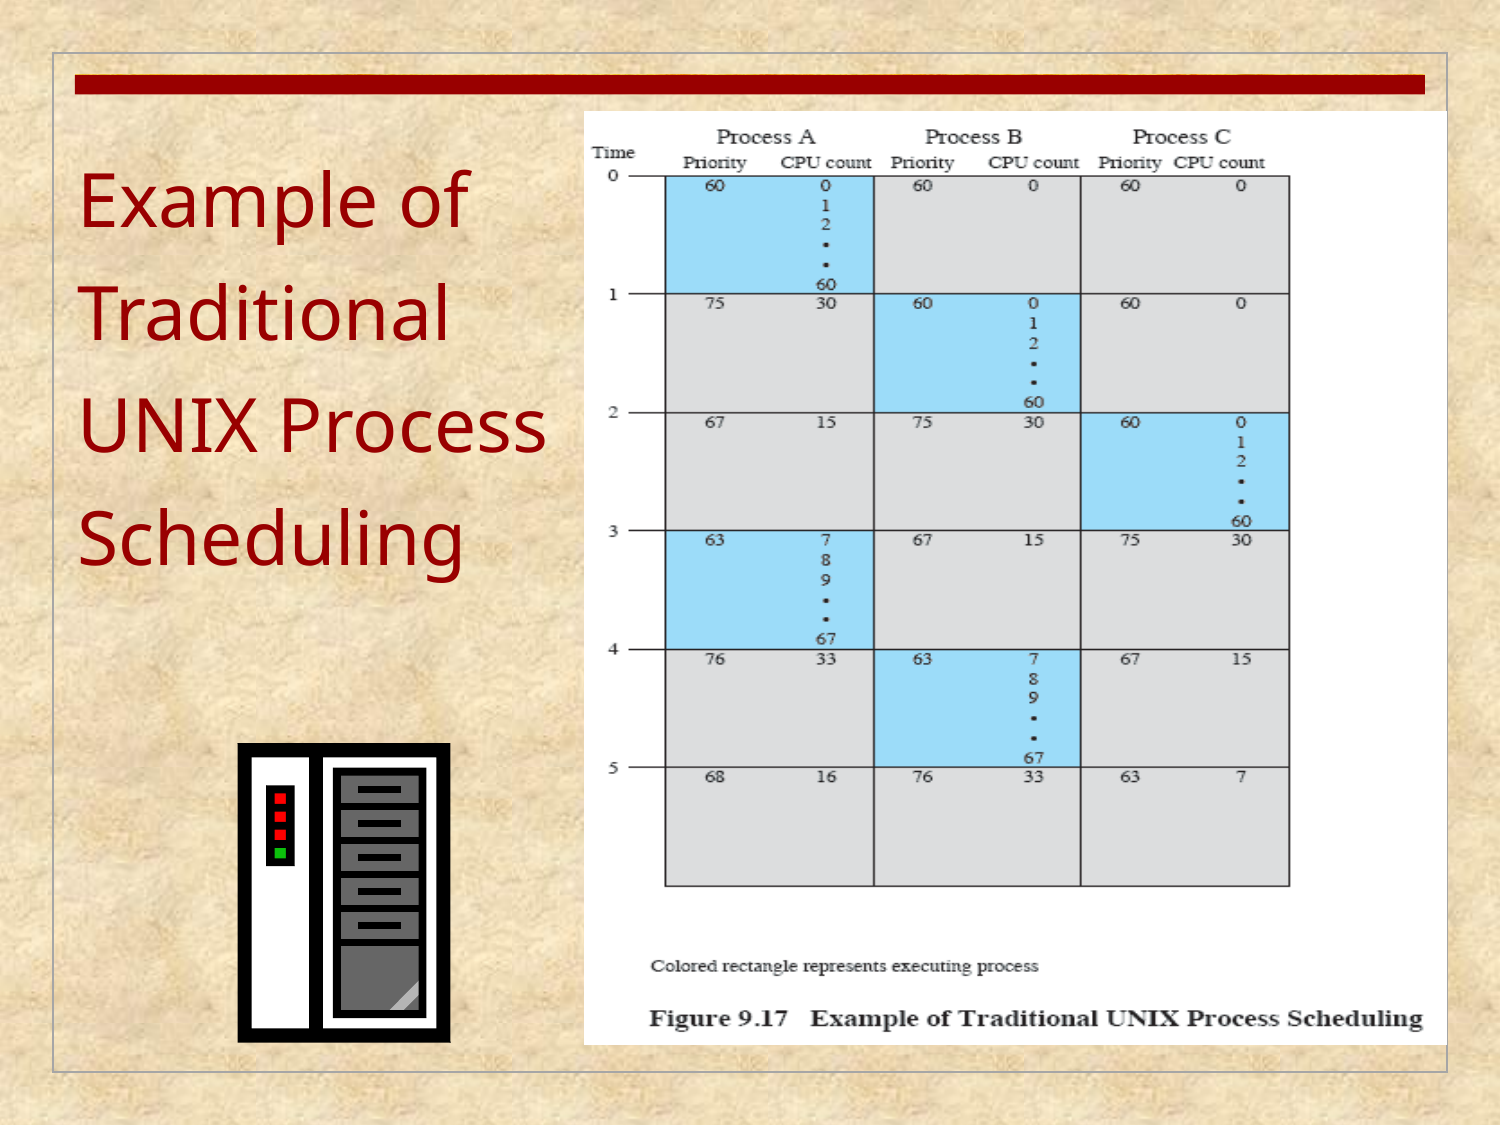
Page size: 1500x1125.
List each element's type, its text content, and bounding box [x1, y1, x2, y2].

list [584, 62, 1447, 1094]
title Example of Traditional UNIX Process Scheduling [62, 149, 584, 581]
picture [0, 0, 1500, 1125]
